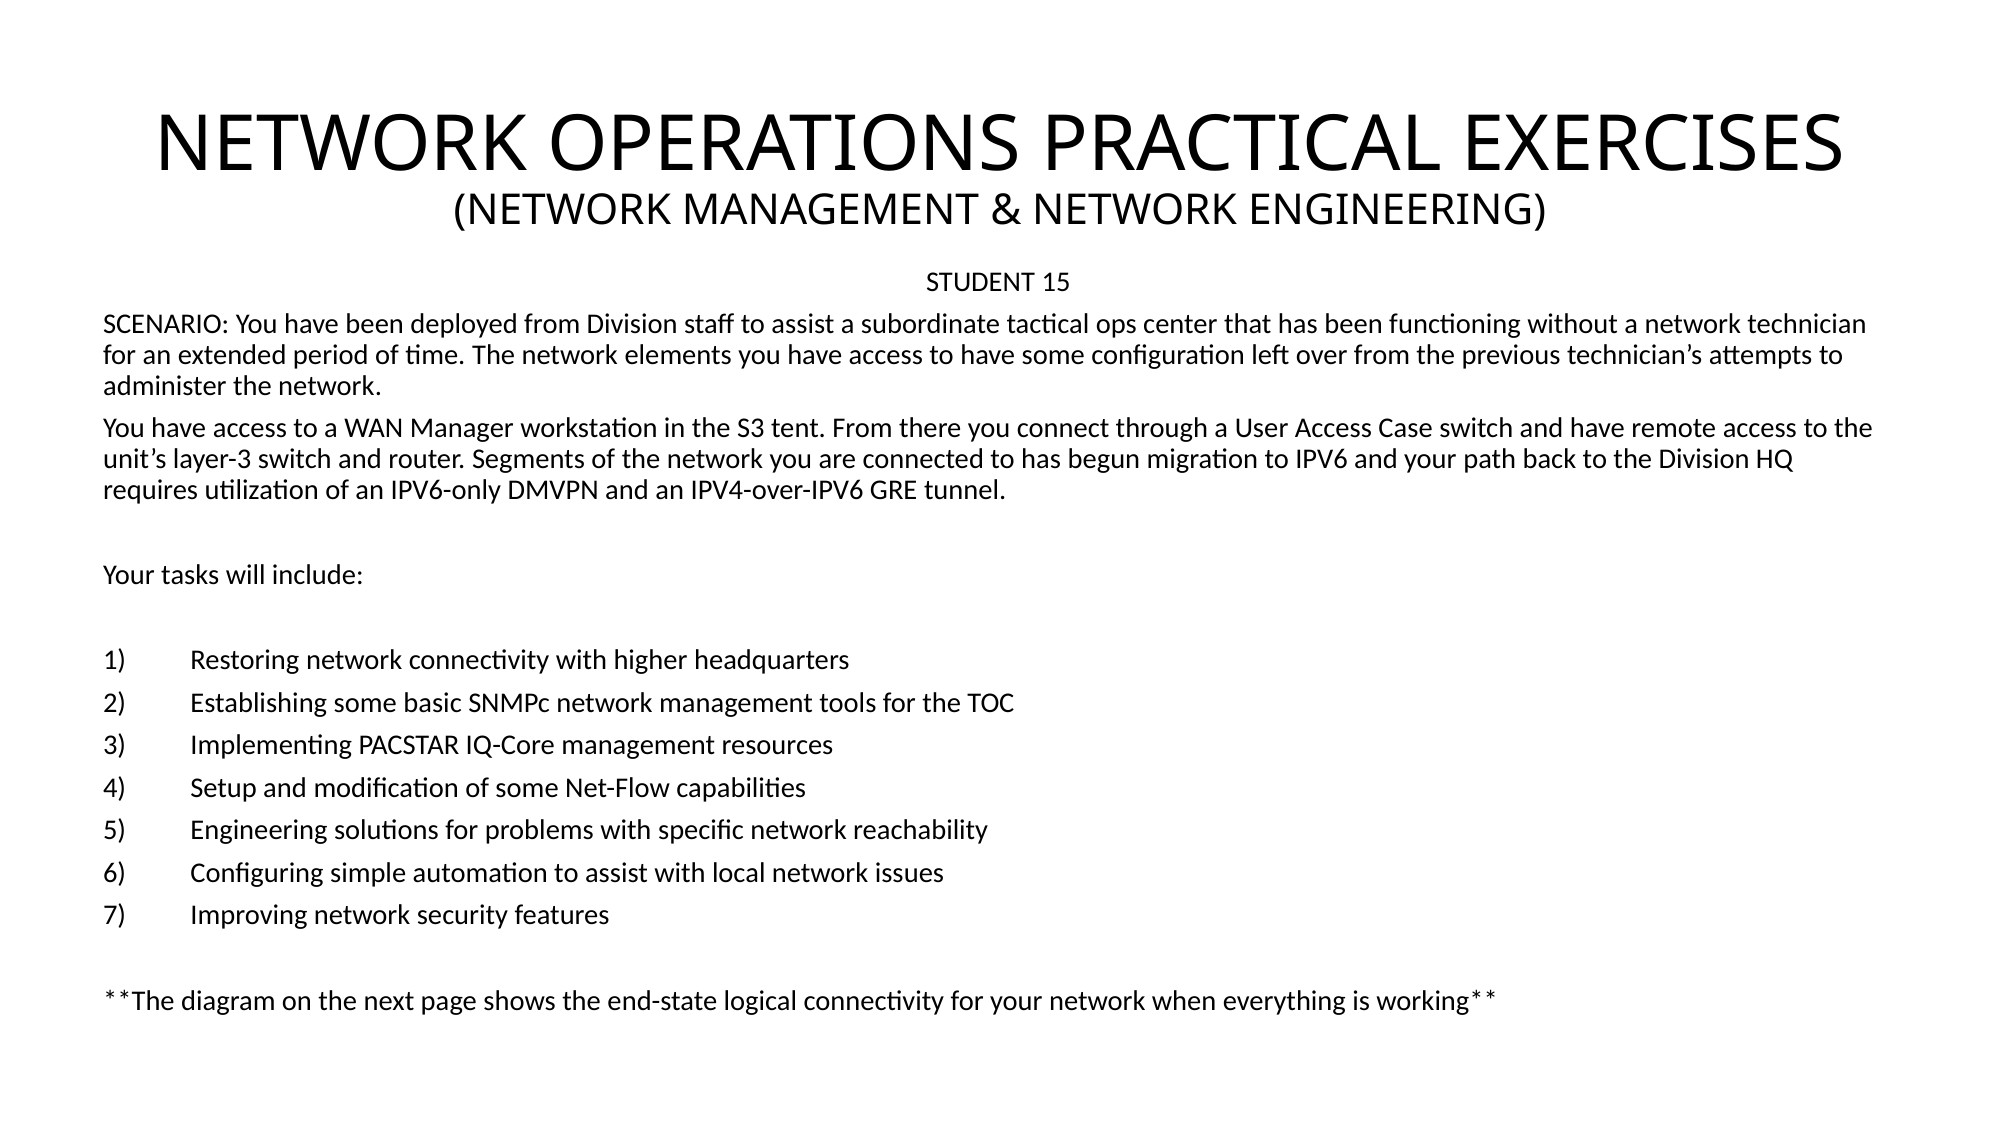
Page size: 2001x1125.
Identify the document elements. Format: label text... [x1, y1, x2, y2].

list STUDENT 15 SCENARIO: You have been deployed from Division staff to assist a subordinate tactical ops center that has been functioning without a network technician for an extended period of time. The network elements you have access to have some configuration left over from the previous technician’s attempts to administer the network. You have access to a WAN Manager workstation in the S3 tent. From there you connect through a User Access Case switch and have remote access to the unit’s layer-3 switch and router. Segments of the network you are connected to has begun migration to IPV6 and your path back to the Division HQ requires utilization of an IPV6-only DMVPN and an IPV4-over-IPV6 GRE tunnel. Your tasks will include: Restoring network connectivity with higher headquarters Establishing some basic SNMPc network management tools for the TOC Implementing PACSTAR IQ-Core management resources Setup and modification of some Net-Flow capabilities Engineering solutions for problems with specific network reachability Configuring simple automation to assist with local network issues Improving network security features **The diagram on the next page shows the end-state logical connectivity for your network when everything is working** [88, 259, 1909, 1068]
title NETWORK OPERATIONS PRACTICAL EXERCISES (NETWORK MANAGEMENT & NETWORK ENGINEERING) [137, 59, 1863, 259]
